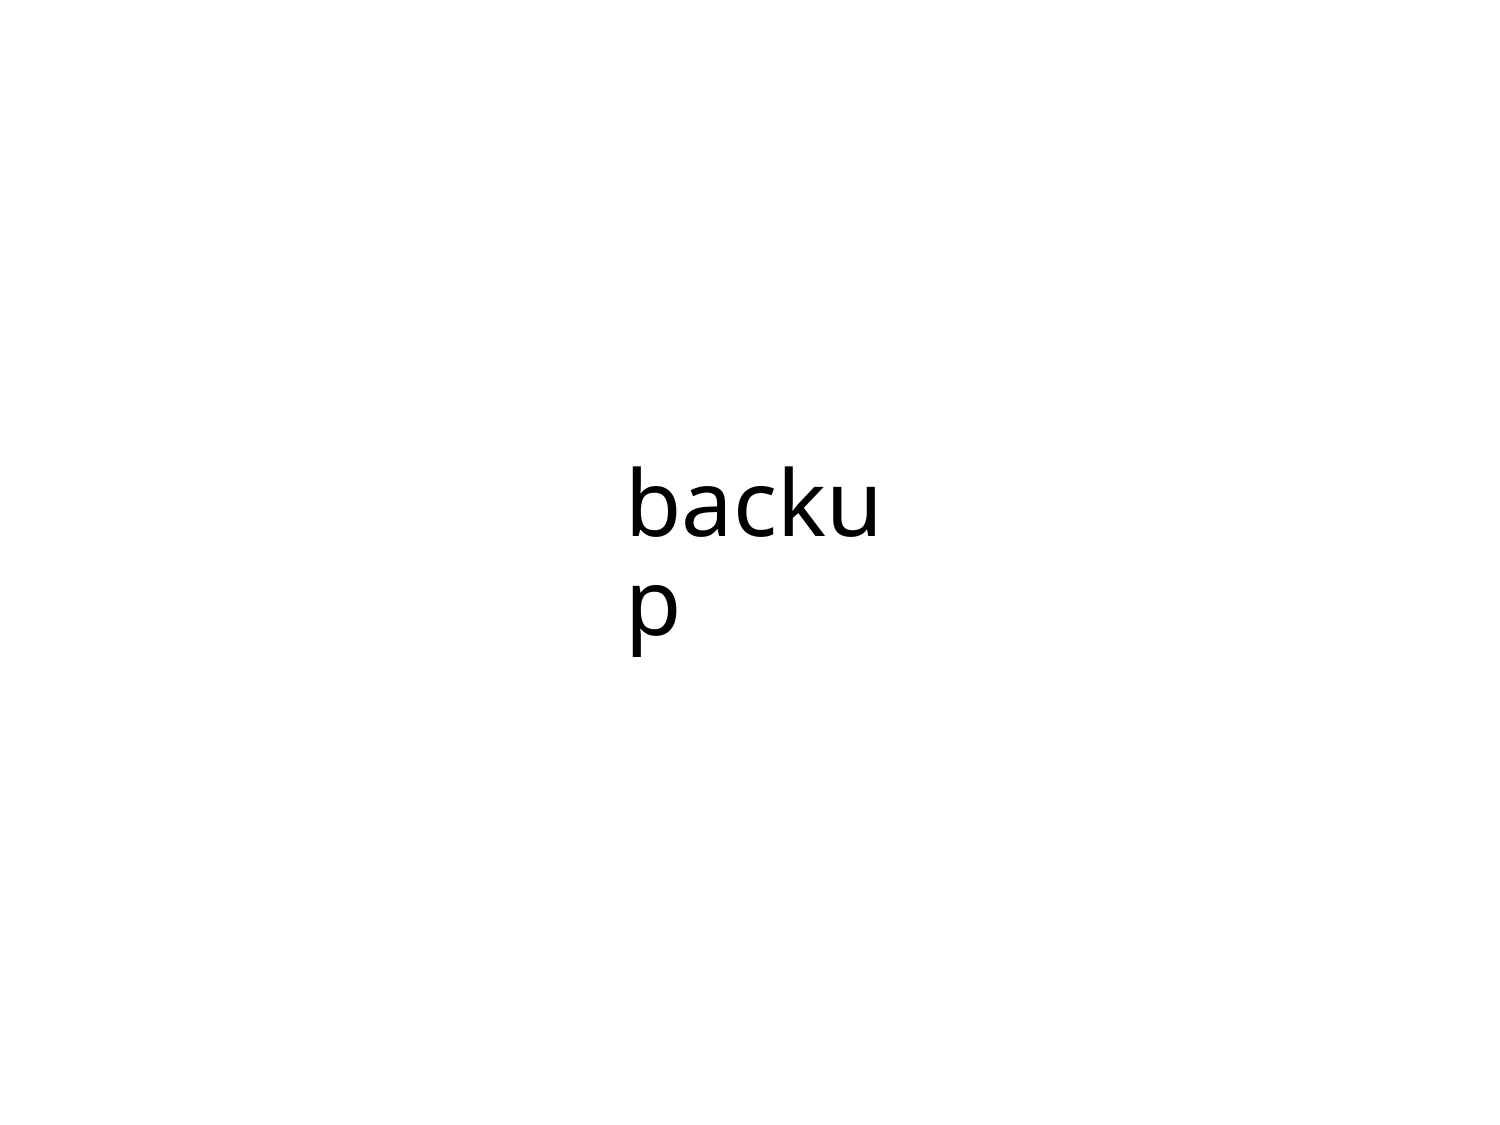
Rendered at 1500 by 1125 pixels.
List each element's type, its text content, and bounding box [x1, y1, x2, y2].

title backup [610, 447, 914, 666]
